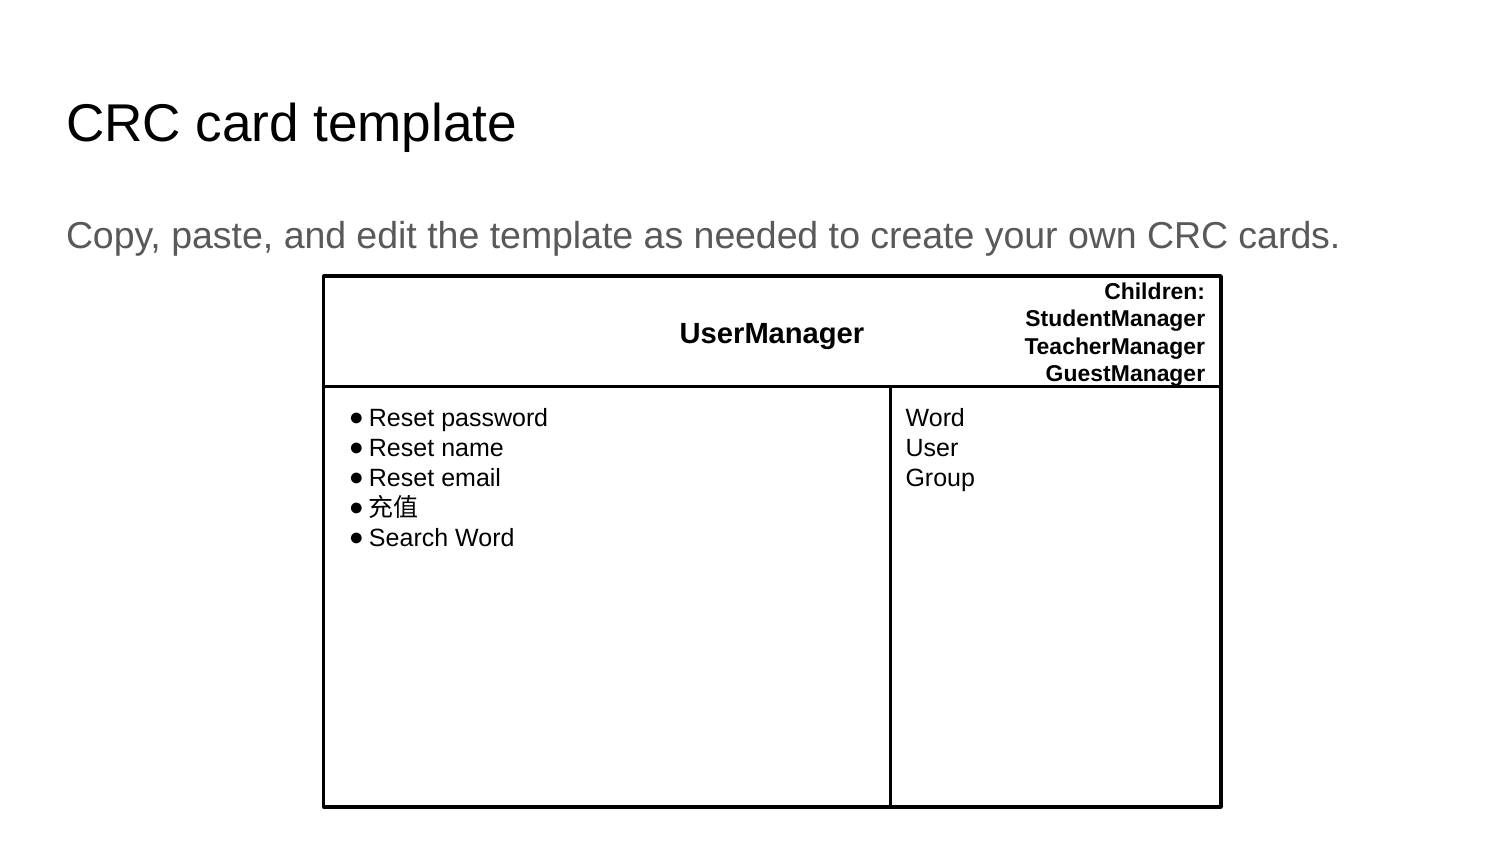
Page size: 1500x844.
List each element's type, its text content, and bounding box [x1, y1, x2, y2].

list Copy, paste, and edit the template as needed to create your own CRC cards. [51, 189, 1449, 292]
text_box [323, 276, 1221, 808]
title CRC card template [51, 72, 1449, 167]
